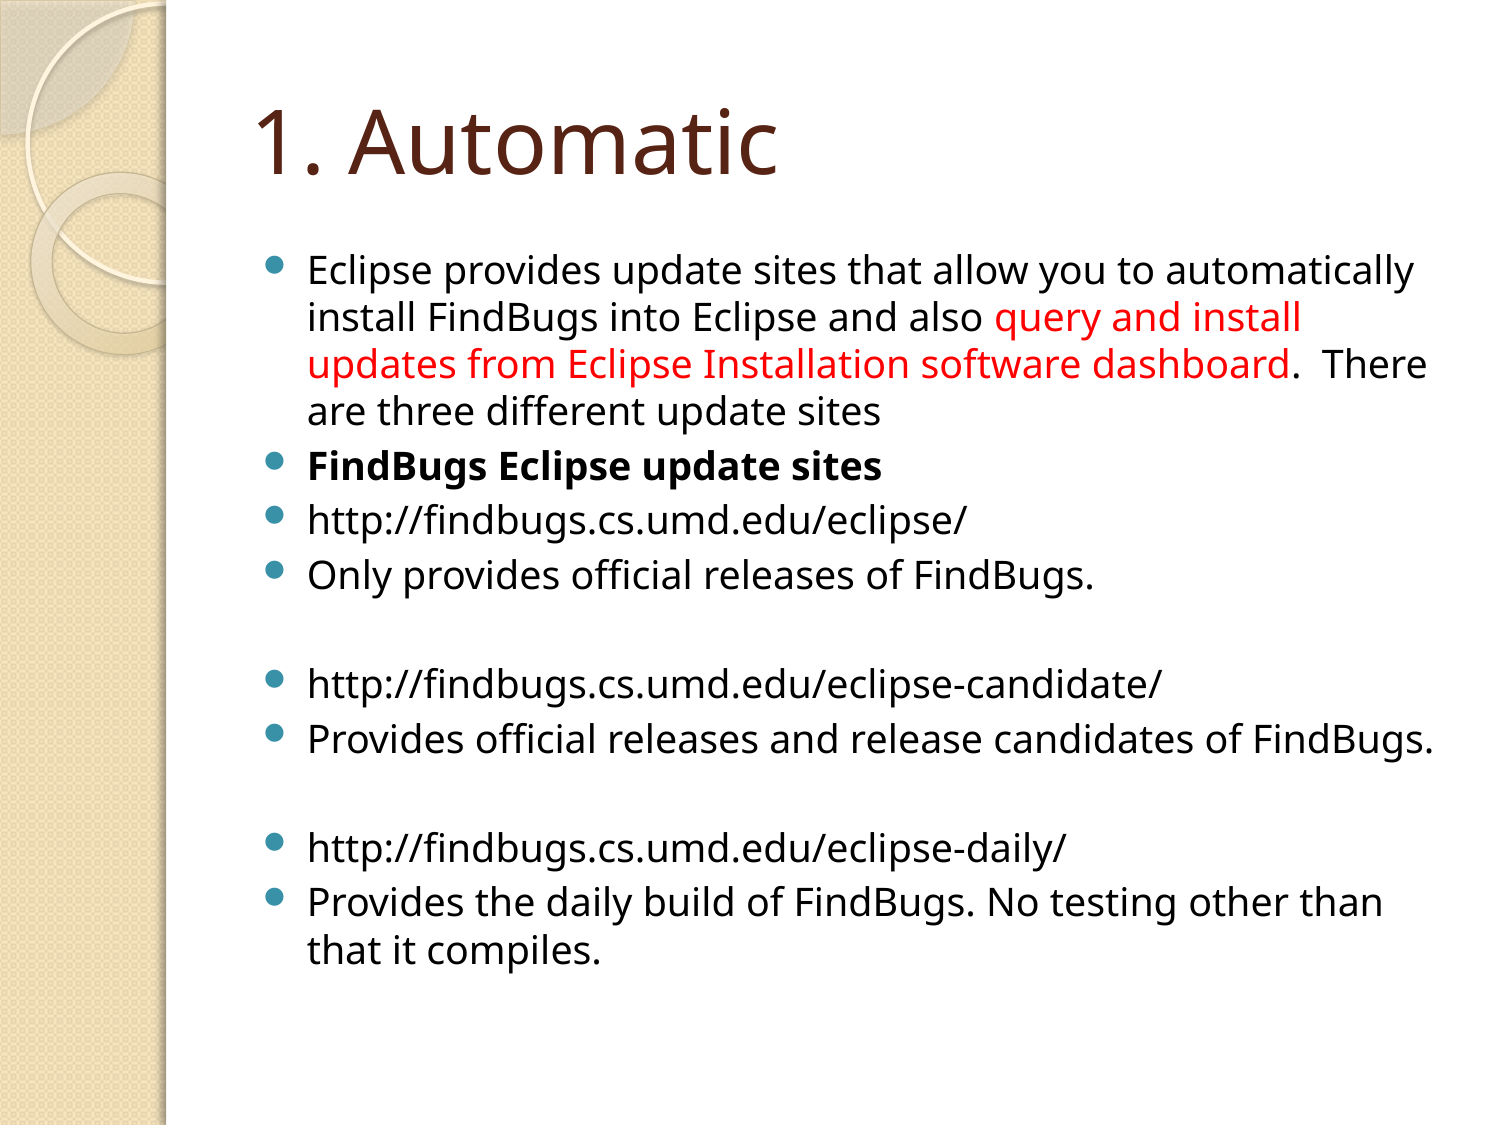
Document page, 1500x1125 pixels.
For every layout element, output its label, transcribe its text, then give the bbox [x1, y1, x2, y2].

list Eclipse provides update sites that allow you to automatically install FindBugs into Eclipse and also query and install updates from Eclipse Installation software dashboard. There are three different update sites FindBugs Eclipse update sites http://findbugs.cs.umd.edu/eclipse/ Only provides official releases of FindBugs. http://findbugs.cs.umd.edu/eclipse-candidate/ Provides official releases and release candidates of FindBugs. http://findbugs.cs.umd.edu/eclipse-daily/ Provides the daily build of FindBugs. No testing other than that it compiles. [235, 237, 1466, 1025]
title 1. Automatic [235, 45, 1466, 233]
